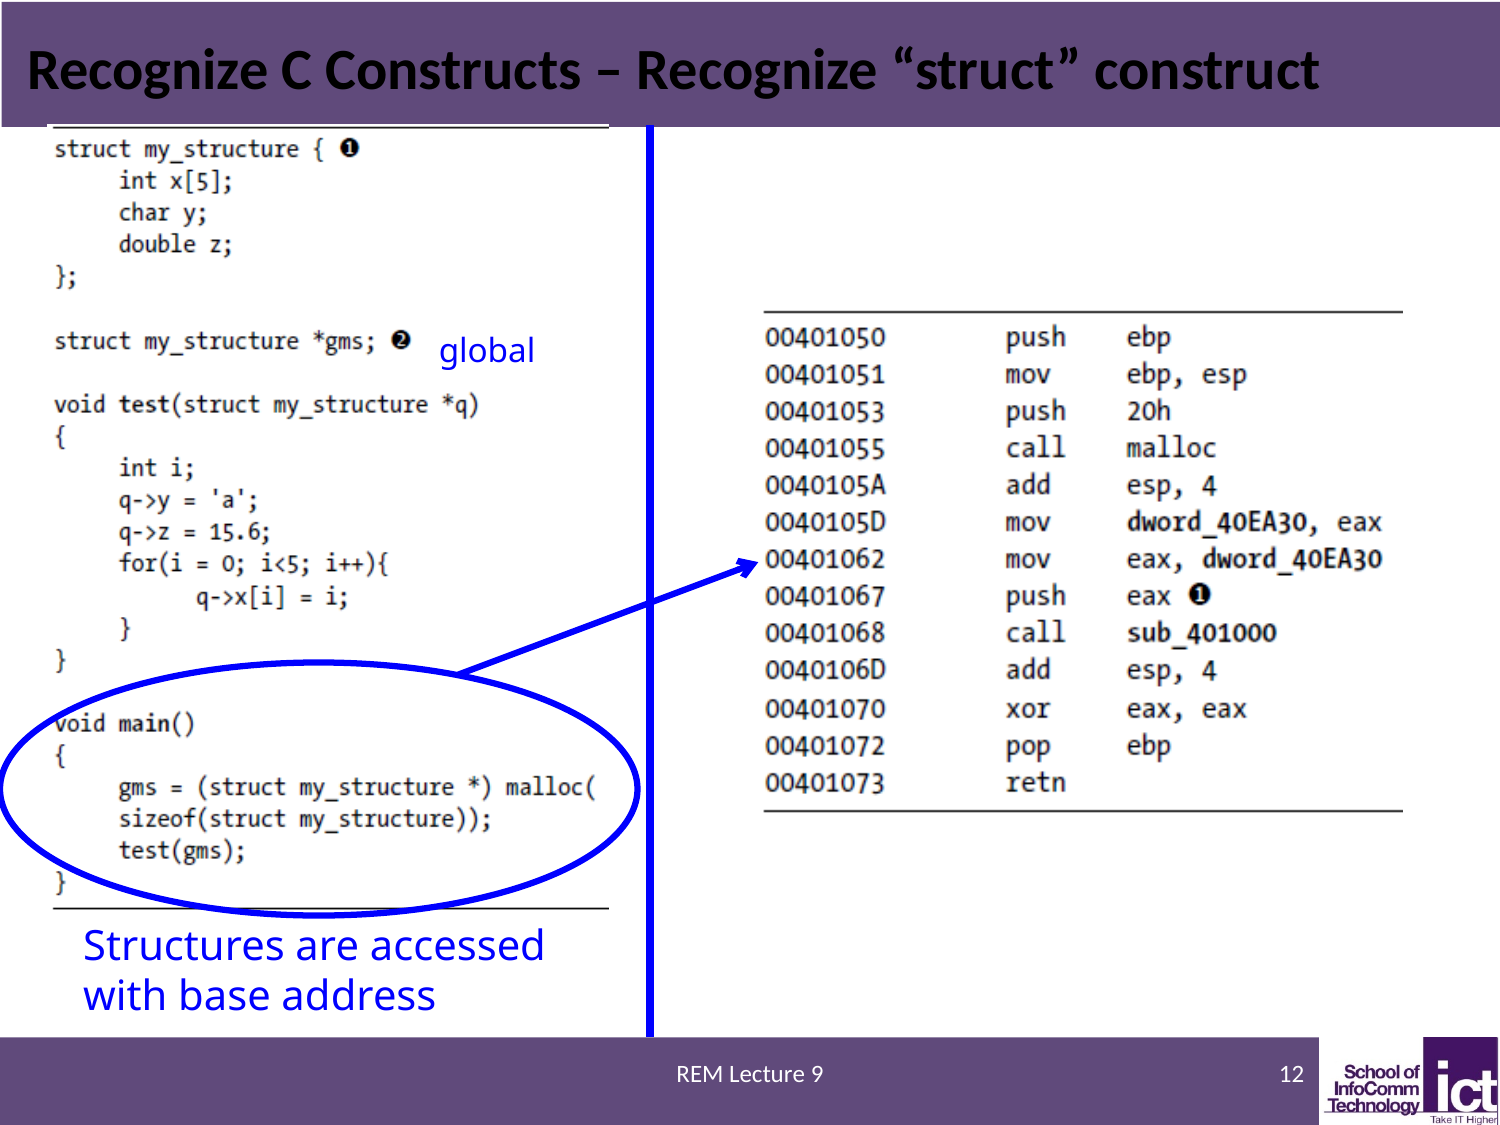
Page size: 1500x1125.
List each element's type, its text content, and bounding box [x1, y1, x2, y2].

picture [47, 124, 609, 916]
footer REM Lecture 9 [512, 1042, 988, 1103]
picture [755, 305, 1403, 819]
slide_number 12 [1037, 1042, 1320, 1103]
title Recognize C Constructs – Recognize “struct” construct [12, 13, 1500, 119]
text_box Structures are accessed with base address [68, 924, 588, 1026]
text_box [0, 723, 42, 855]
text_box [613, 737, 640, 841]
picture [1319, 1037, 1497, 1125]
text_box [458, 561, 759, 675]
